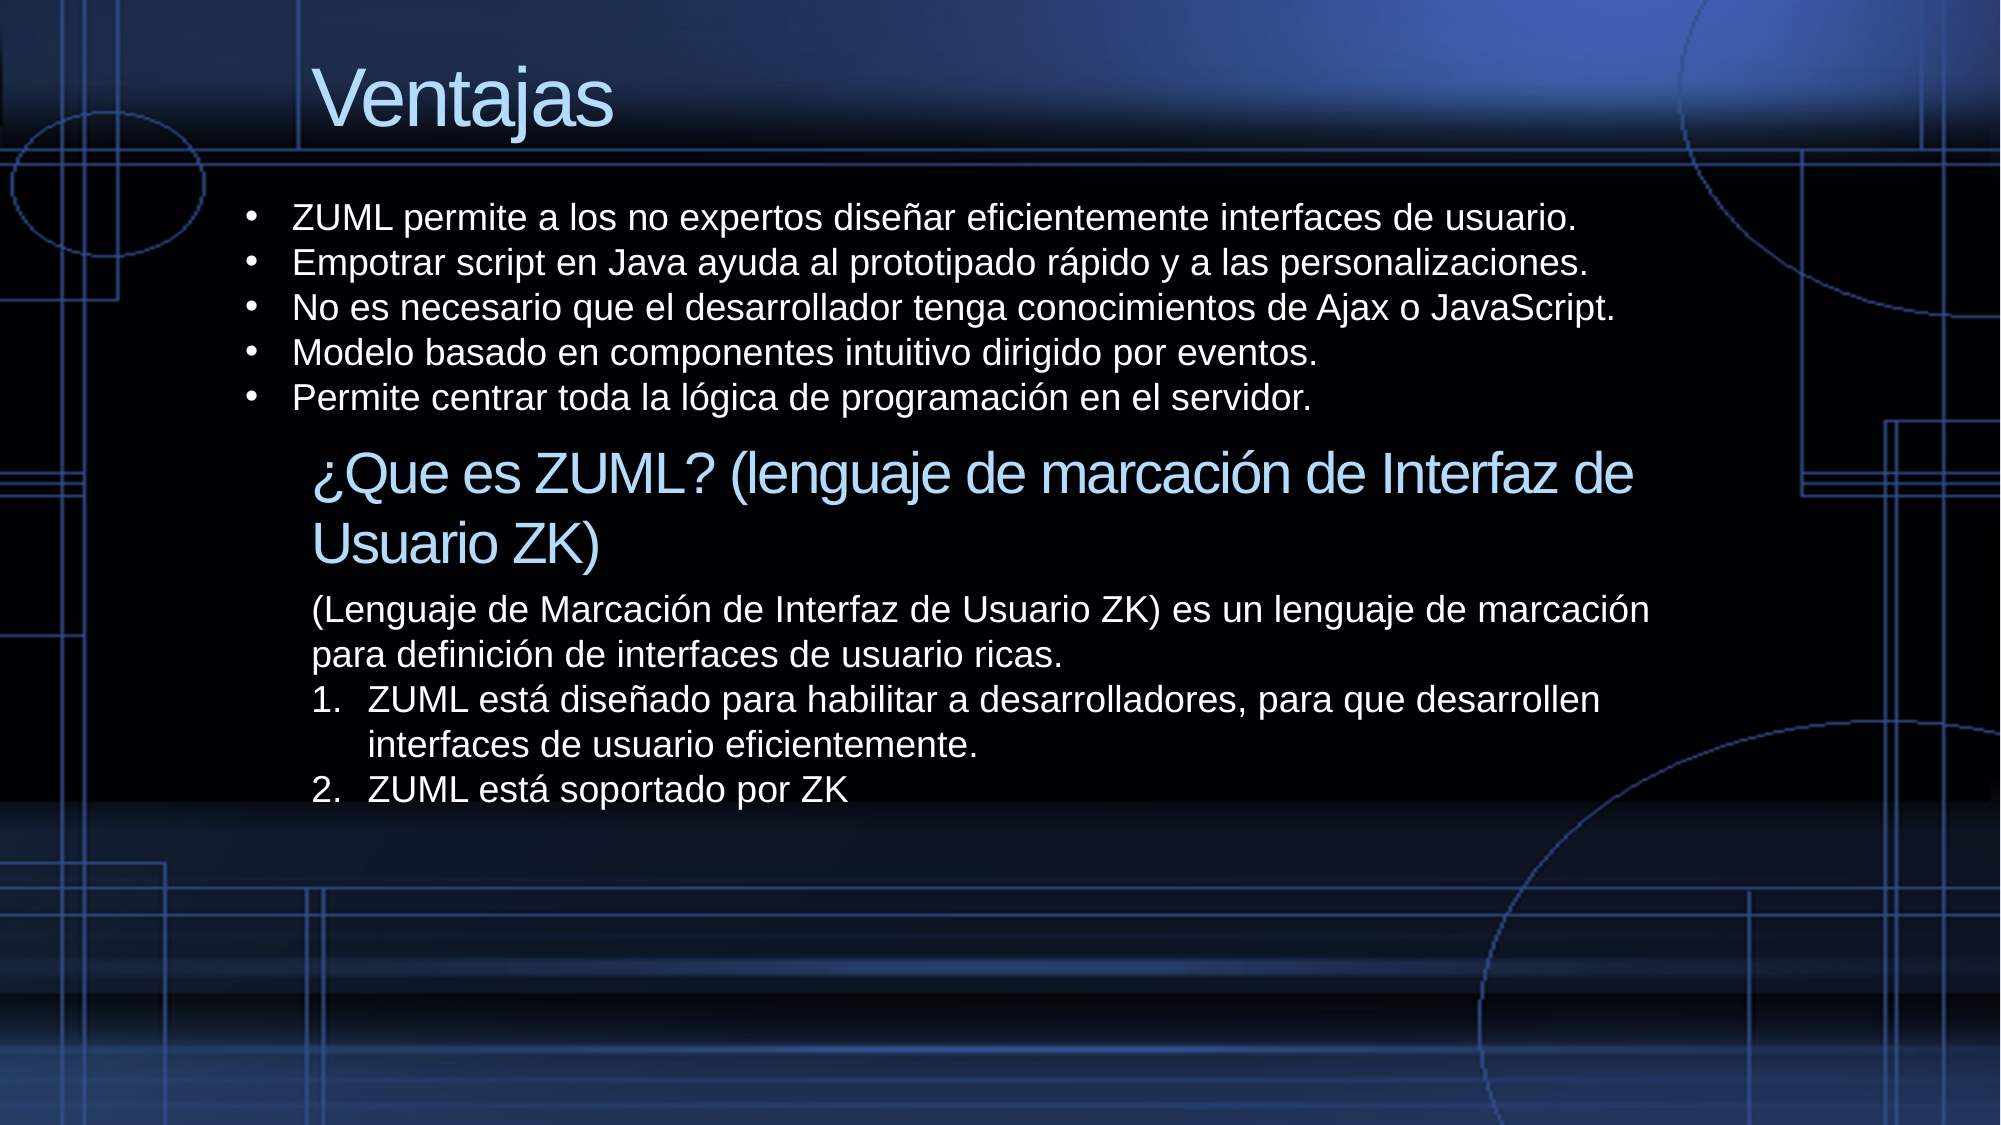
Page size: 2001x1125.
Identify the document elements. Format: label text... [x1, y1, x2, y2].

title Ventajas [296, 35, 649, 185]
picture [0, 0, 2001, 1125]
text_box ZUML permite a los no expertos diseñar eficientemente interfaces de usuario. Empotrar script en Java ayuda al prototipado rápido y a las personalizaciones. No es necesario que el desarrollador tenga conocimientos de Ajax o JavaScript. Modelo basado en componentes intuitivo dirigido por eventos. Permite centrar toda la lógica de programación en el servidor. [230, 185, 1752, 426]
text_box ¿Que es ZUML? (lenguaje de marcación de Interfaz de Usuario ZK) [296, 427, 1734, 578]
text_box (Lenguaje de Marcación de Interfaz de Usuario ZK) es un lenguaje de marcación para definición de interfaces de usuario ricas. ZUML está diseñado para habilitar a desarrolladores, para que desarrollen interfaces de usuario eficientemente. ZUML está soportado por ZK [296, 578, 1734, 818]
